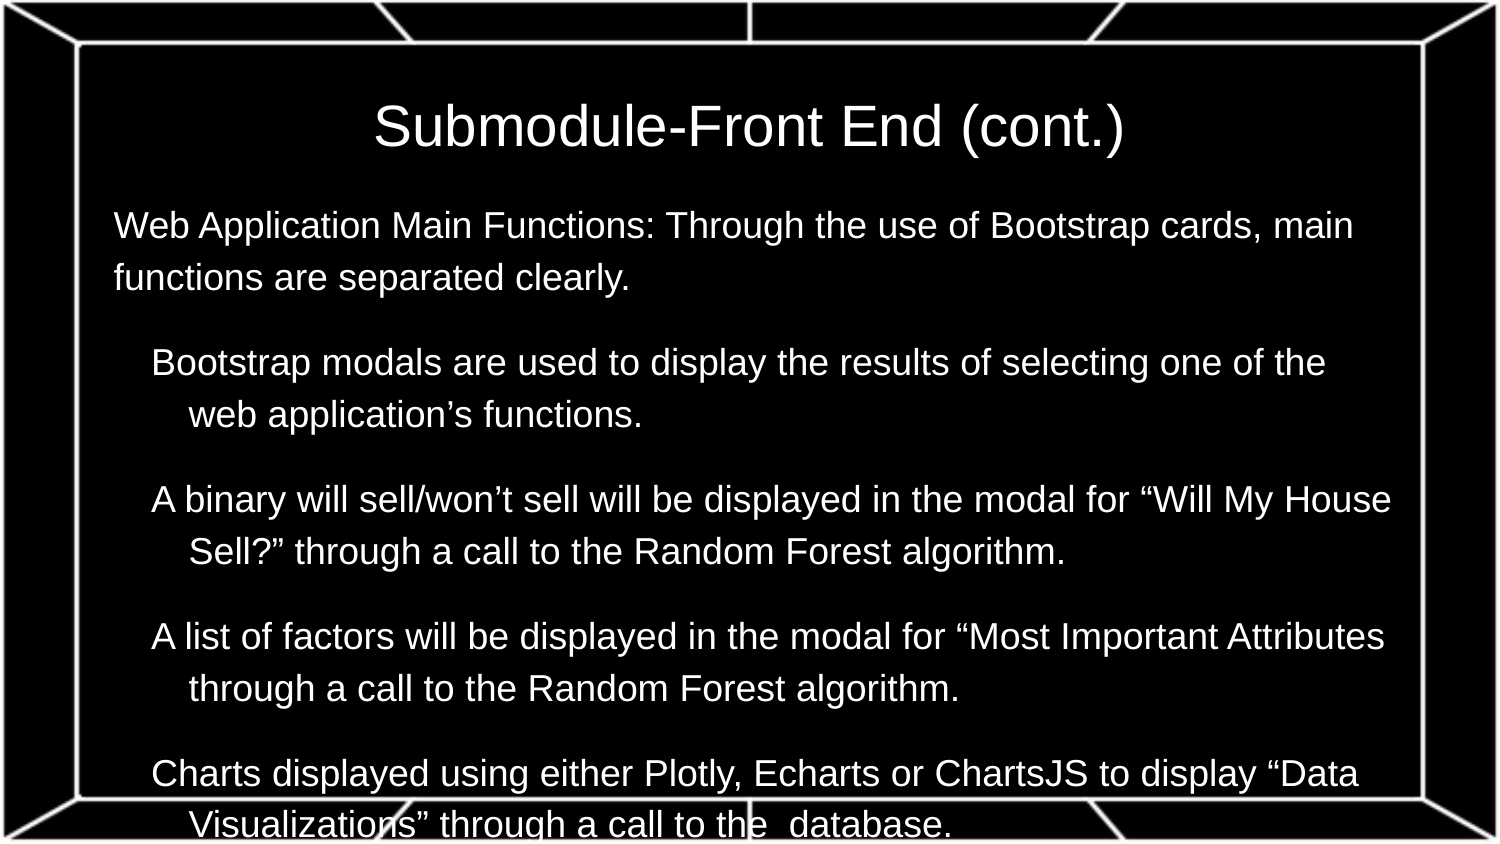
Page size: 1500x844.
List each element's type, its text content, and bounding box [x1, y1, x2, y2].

title Submodule-Front End (cont.) [51, 72, 1449, 167]
picture [0, 0, 1500, 844]
list Web Application Main Functions: Through the use of Bootstrap cards, main functions are separated clearly. Bootstrap modals are used to display the results of selecting one of the web application’s functions. A binary will sell/won’t sell will be displayed in the modal for “Will My House Sell?” through a call to the Random Forest algorithm. A list of factors will be displayed in the modal for “Most Important Attributes through a call to the Random Forest algorithm. Charts displayed using either Plotly, Echarts or ChartsJS to display “Data Visualizations” through a call to the database. [98, 179, 1416, 731]
